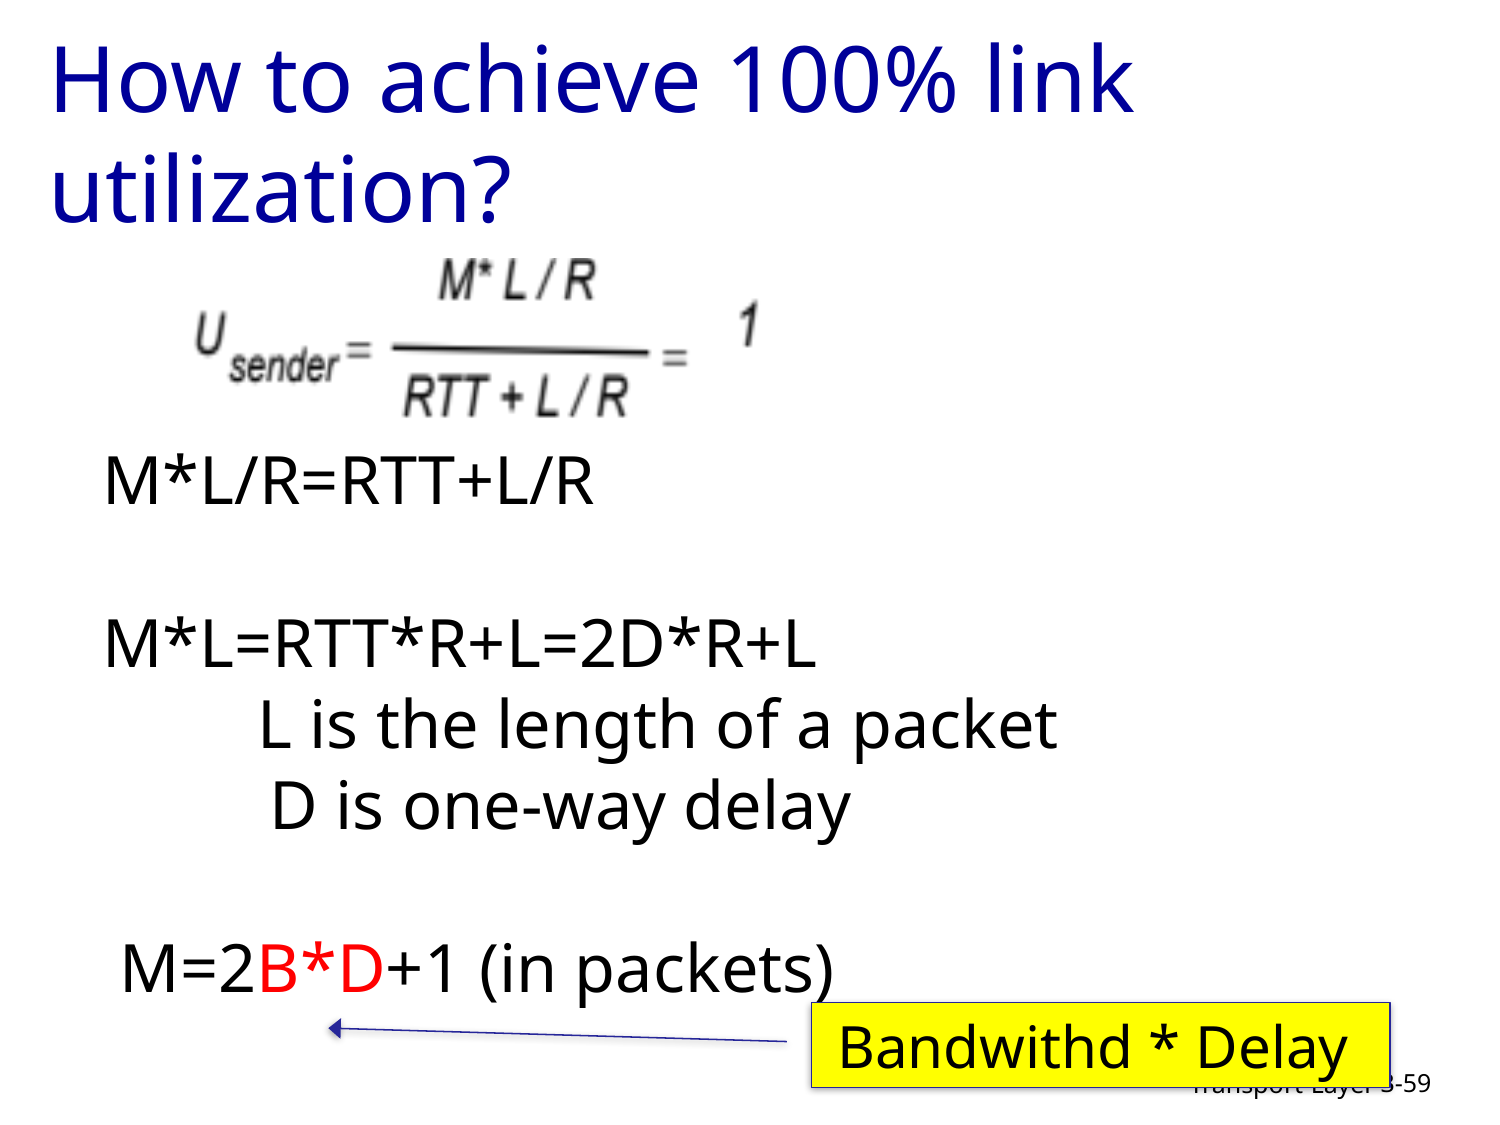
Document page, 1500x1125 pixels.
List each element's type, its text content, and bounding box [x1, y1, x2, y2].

footer Transport Layer [914, 1095, 1365, 1105]
list M*L/R=RTT+L/R M*L=RTT*R+L=2D*R+L L is the length of a packet D is one-way delay M=2B*D+1 (in packets) [87, 442, 1363, 1025]
text_box Bandwithd * Delay [328, 1018, 787, 1043]
title How to achieve 100% link utilization? [33, 37, 1452, 225]
text_box Bandwithd * Delay [811, 1002, 1391, 1088]
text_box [166, 258, 1274, 454]
slide_number 3-59 [1365, 1060, 1477, 1106]
